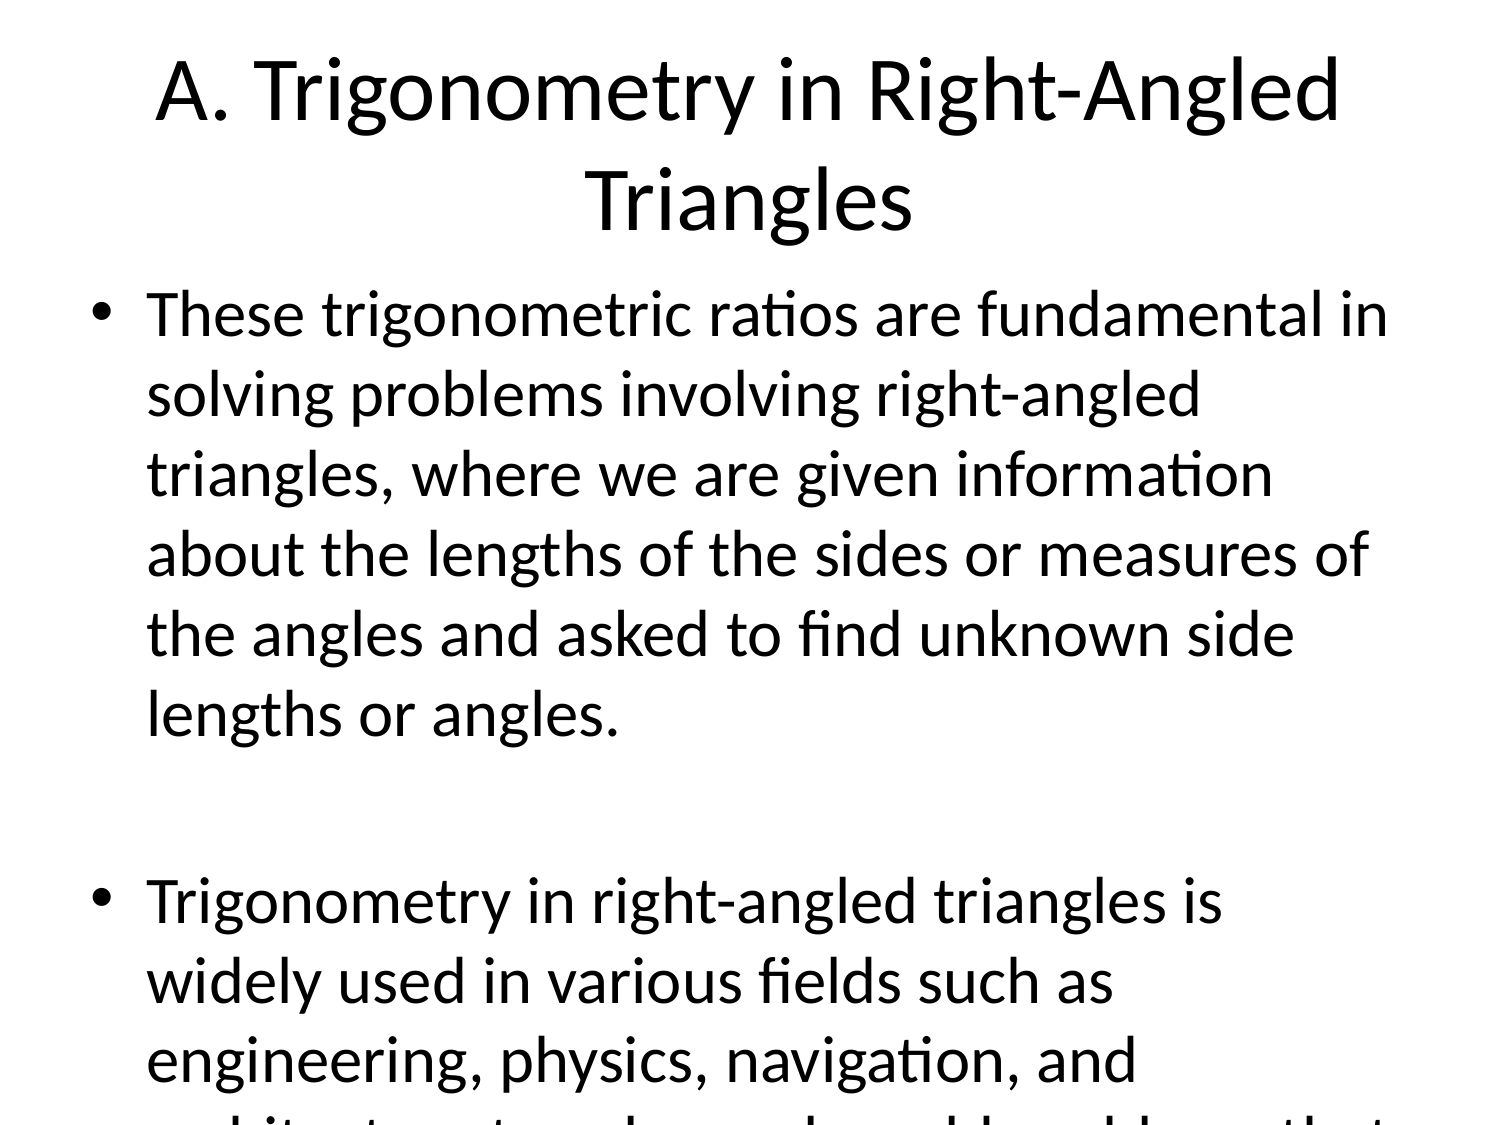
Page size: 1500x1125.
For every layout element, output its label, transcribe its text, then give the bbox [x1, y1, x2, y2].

title A. Trigonometry in Right-Angled Triangles [75, 45, 1425, 233]
list These trigonometric ratios are fundamental in solving problems involving right-angled triangles, where we are given information about the lengths of the sides or measures of the angles and asked to find unknown side lengths or angles. Trigonometry in right-angled triangles is widely used in various fields such as engineering, physics, navigation, and architecture to solve real-world problems that involve angles and distances. Understanding the basics of trigonometry in right-angled triangles is crucial for solving complex problems and applications in these fields. [75, 262, 1425, 1005]
